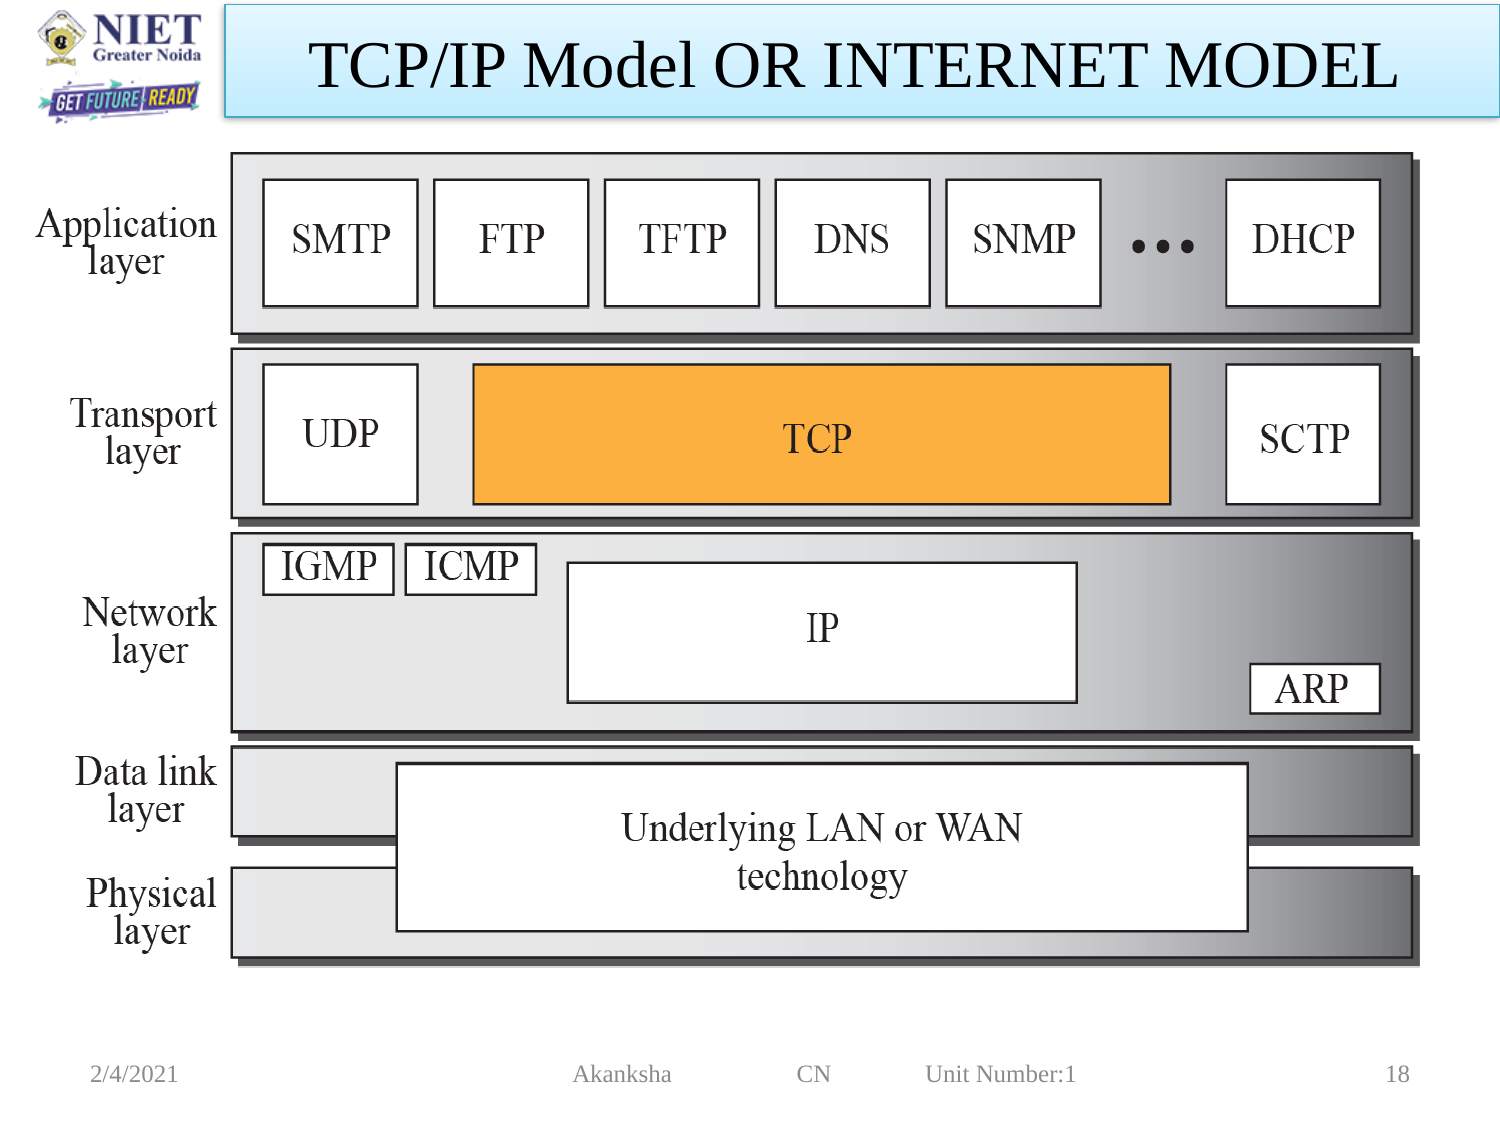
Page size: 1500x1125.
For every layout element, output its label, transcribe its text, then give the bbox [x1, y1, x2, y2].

text_box TCP/IP Model OR INTERNET MODEL [240, 4, 1500, 118]
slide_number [75, 1042, 412, 1103]
picture [0, 0, 238, 135]
slide_number 18 [1074, 1042, 1425, 1103]
footer Akanksha CN Unit Number:1 [412, 1042, 1074, 1103]
picture [34, 152, 1420, 968]
